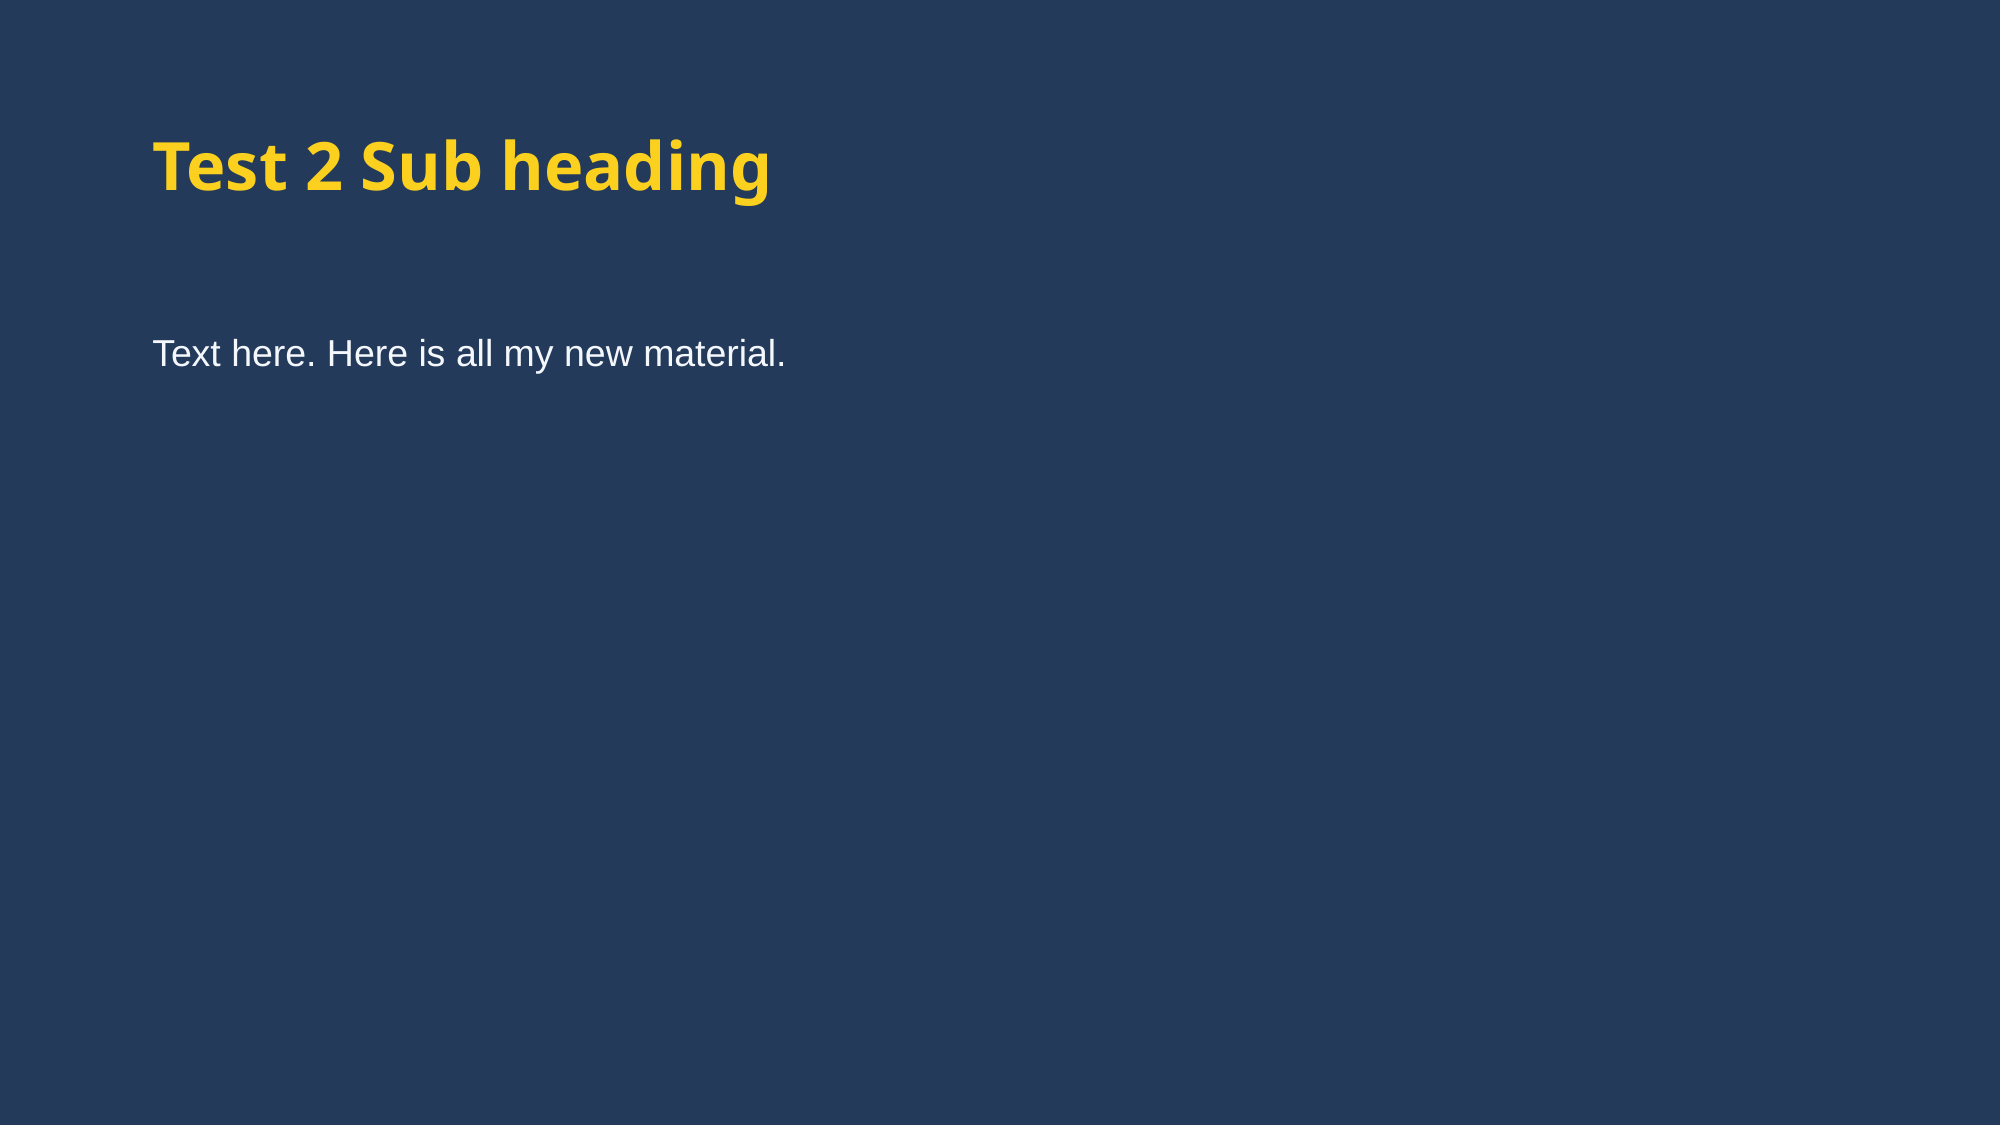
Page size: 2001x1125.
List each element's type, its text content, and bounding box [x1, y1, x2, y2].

list Text here. Here is all my new material. [137, 299, 1863, 1014]
title Test 2 Sub heading [137, 59, 1647, 278]
